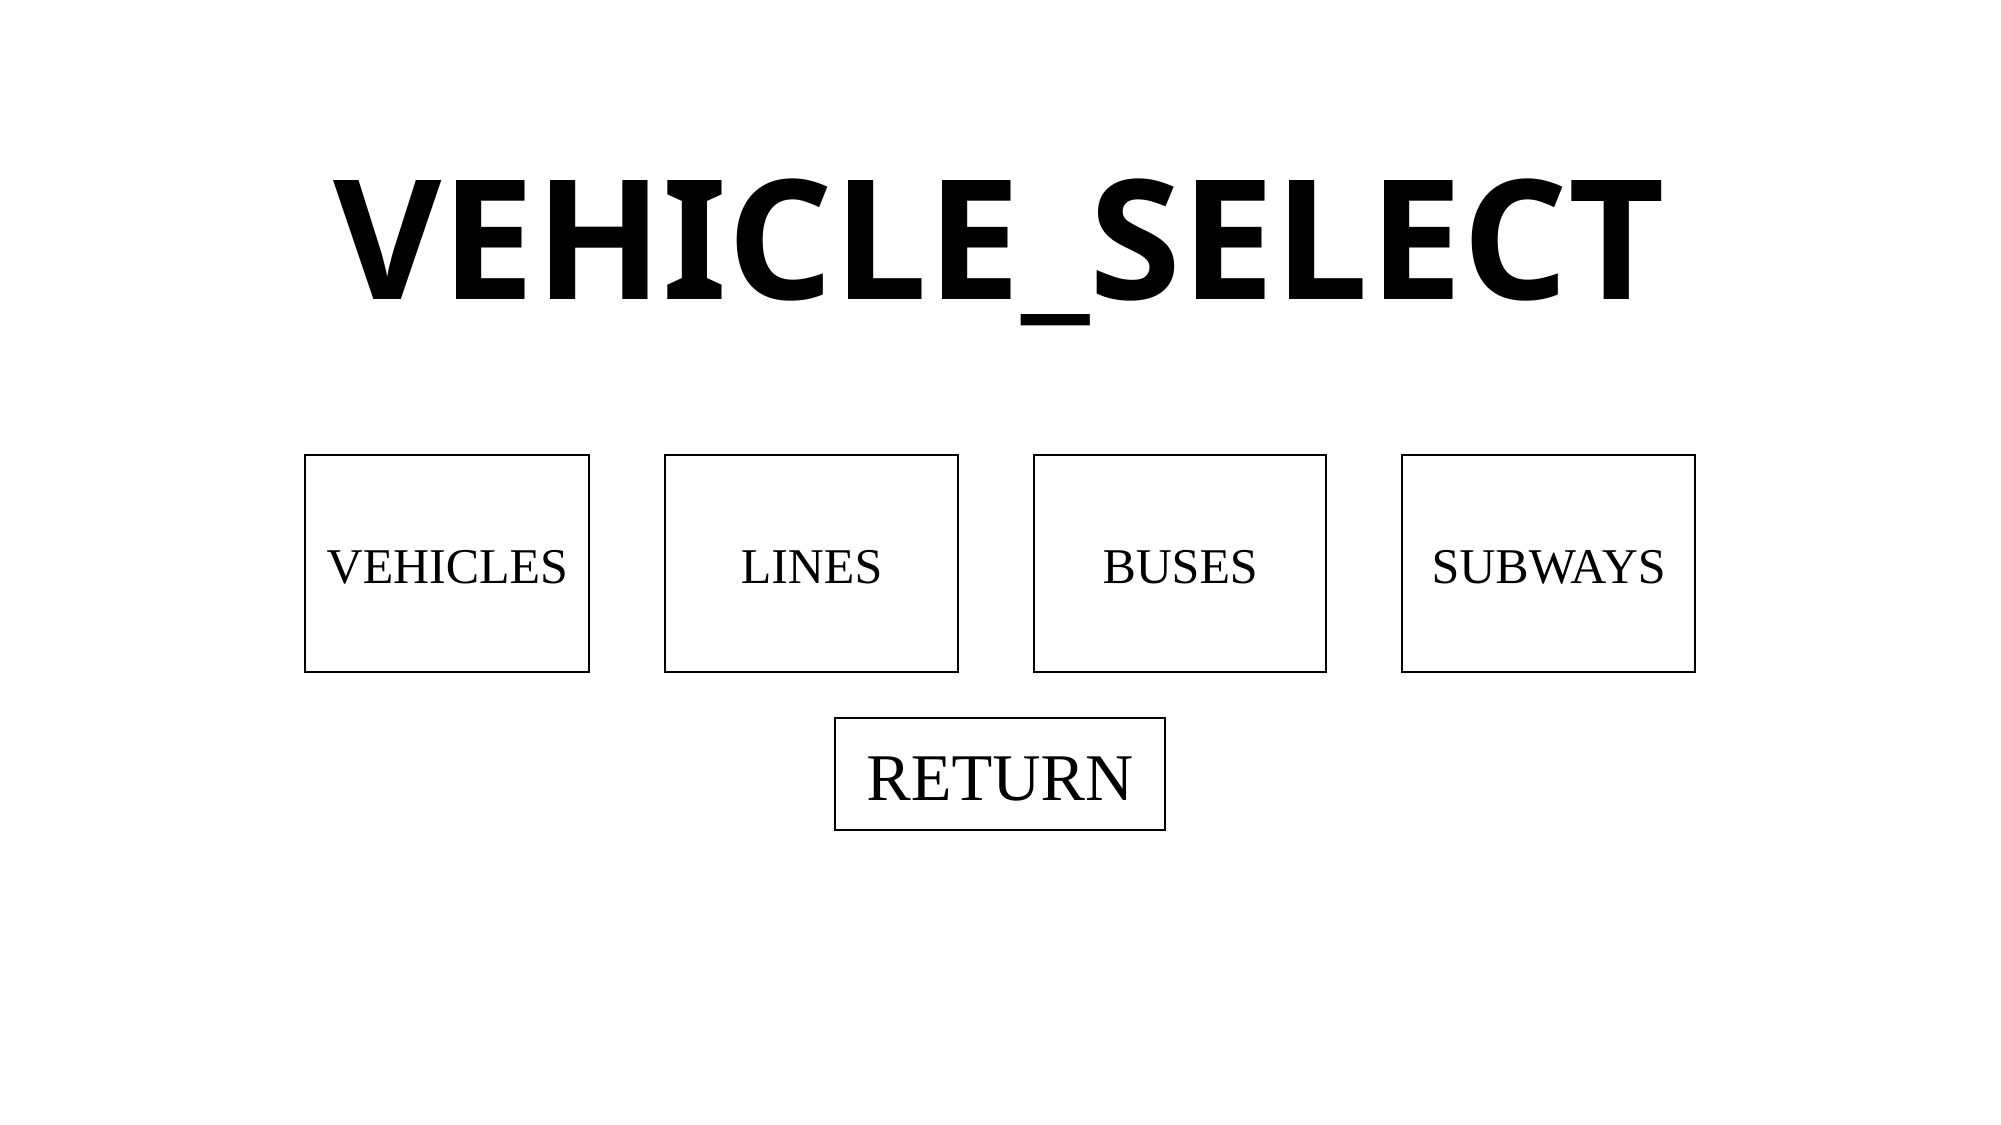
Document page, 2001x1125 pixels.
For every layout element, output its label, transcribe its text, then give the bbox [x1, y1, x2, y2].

text_box VEHICLE_SELECT [238, 125, 1762, 341]
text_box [305, 455, 1695, 673]
text_box RETURN [834, 717, 1166, 831]
